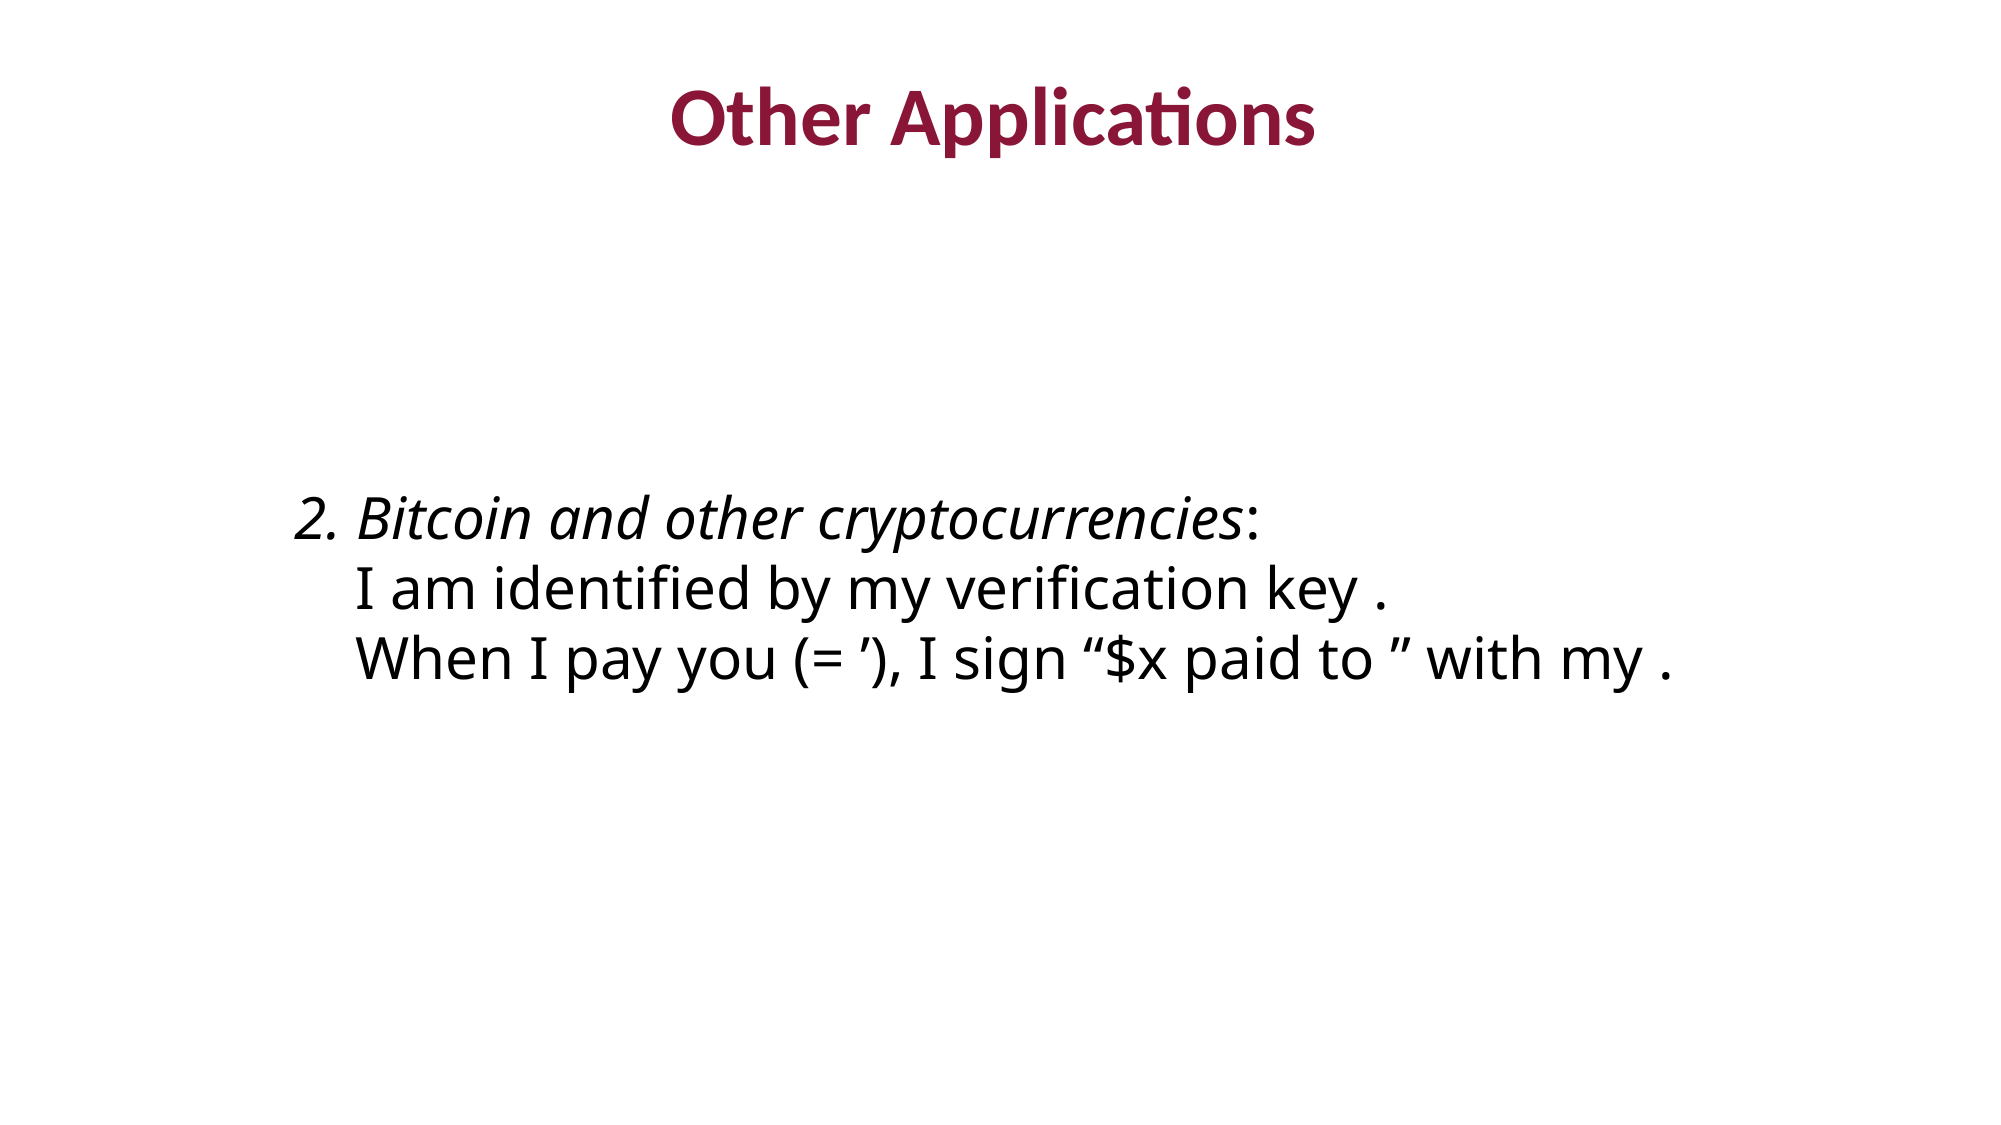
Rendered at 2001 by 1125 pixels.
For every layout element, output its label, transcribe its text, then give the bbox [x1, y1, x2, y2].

text_box Other Applications [279, 54, 1709, 185]
